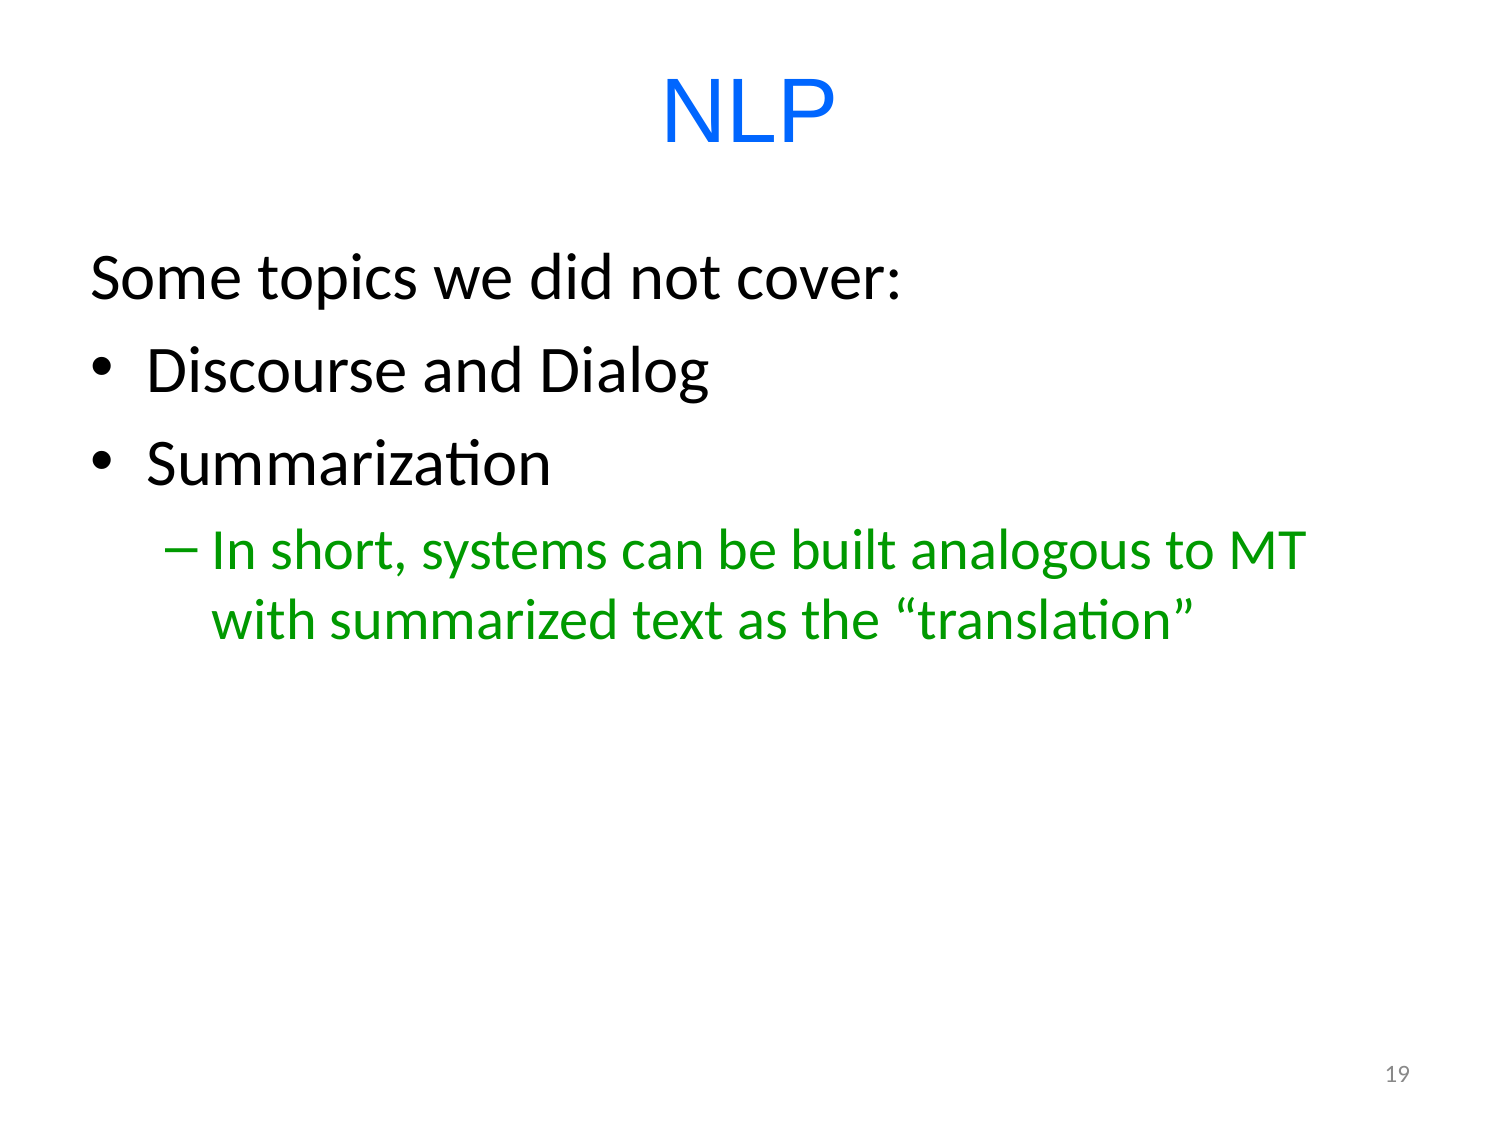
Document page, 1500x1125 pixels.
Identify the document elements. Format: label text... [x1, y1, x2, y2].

slide_number 19 [1074, 1042, 1425, 1103]
title NLP [75, 12, 1425, 200]
list Some topics we did not cover: Discourse and Dialog Summarization In short, systems can be built analogous to MT with summarized text as the “translation” [75, 224, 1425, 1075]
